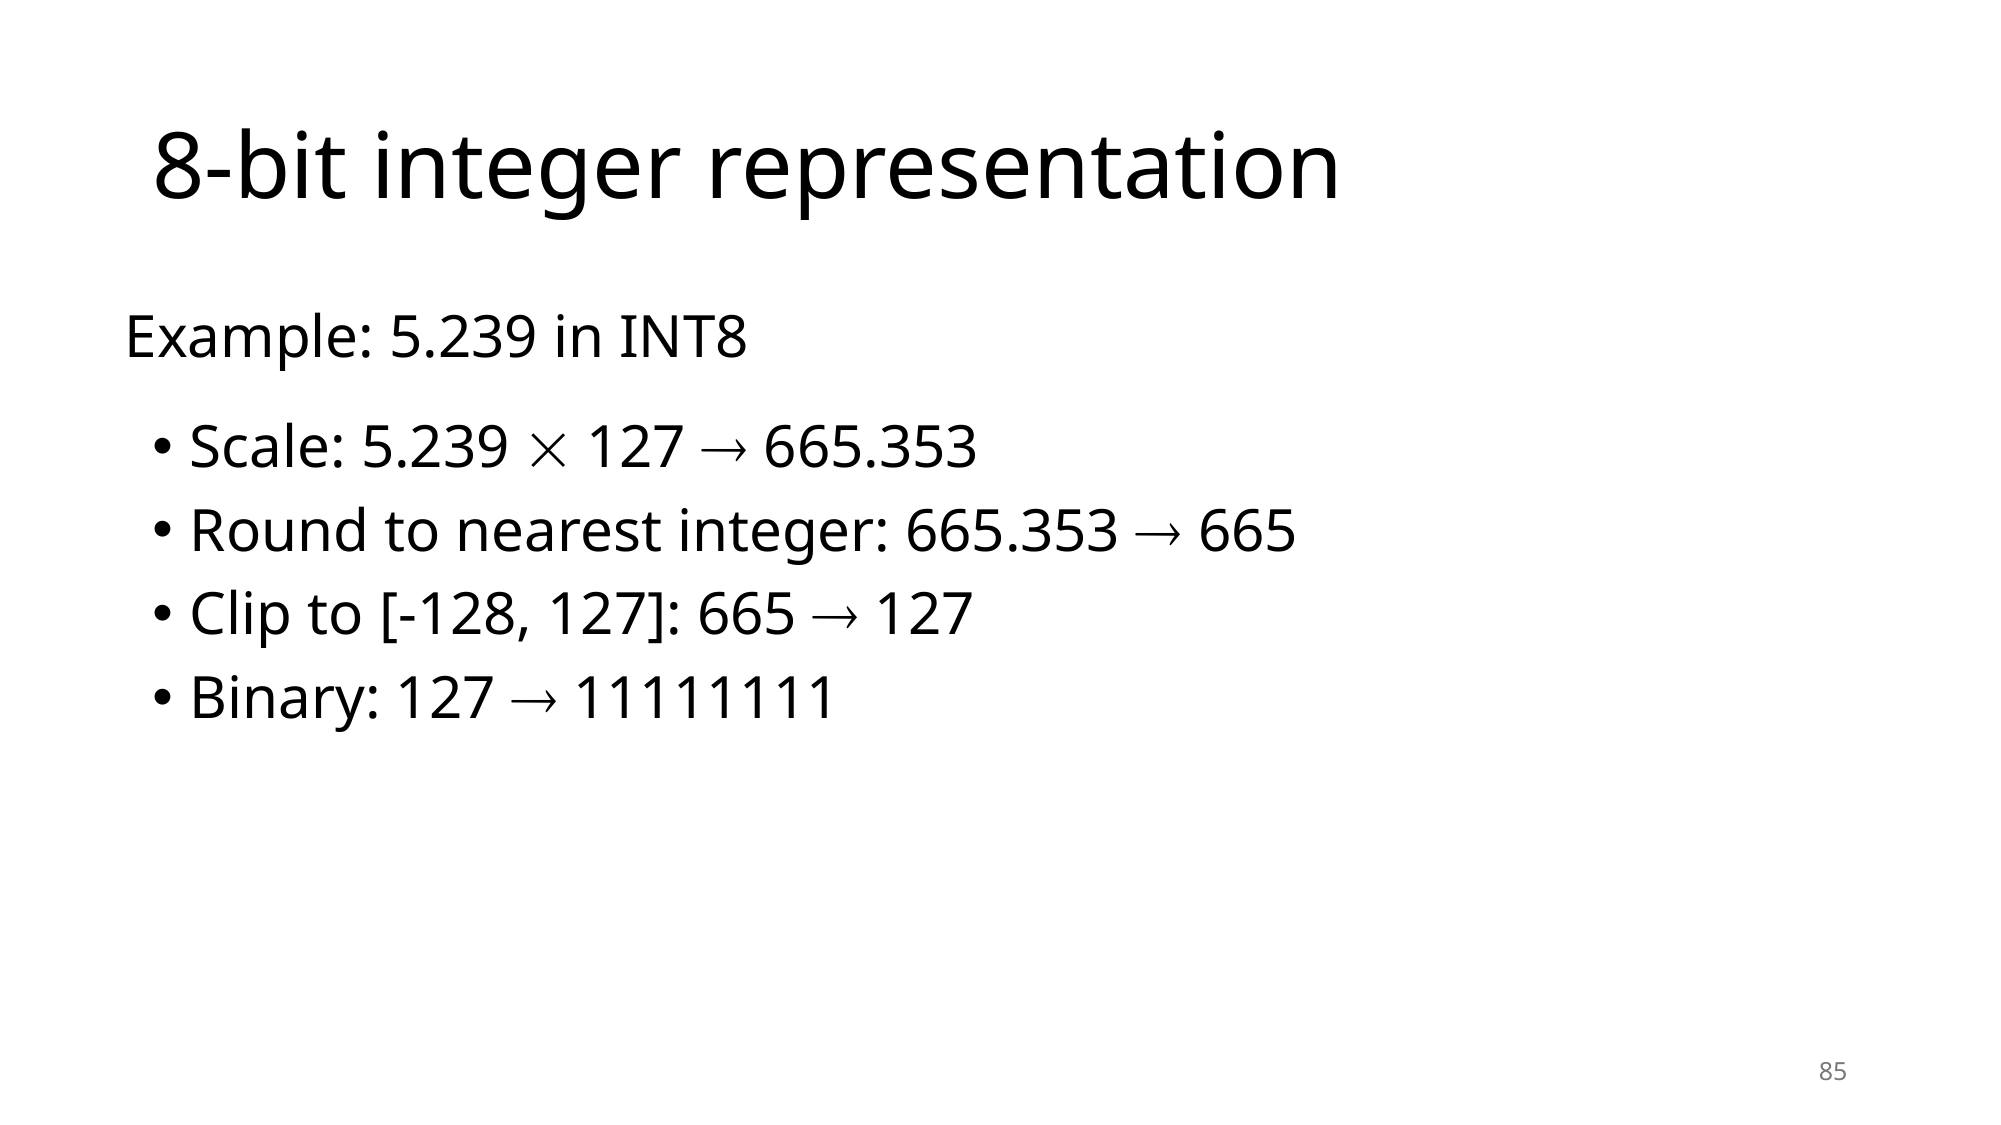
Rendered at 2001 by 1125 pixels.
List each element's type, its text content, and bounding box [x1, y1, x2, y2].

text_box Example: 5.239 in INT8 [110, 291, 764, 377]
slide_number 85 [1412, 1042, 1863, 1103]
title 8-bit integer representation [137, 59, 1863, 278]
list Scale: 5.239  127  665.353 Round to nearest integer: 665.353  665 Clip to [-128, 127]: 665  127 Binary: 127  11111111 [137, 409, 1863, 876]
